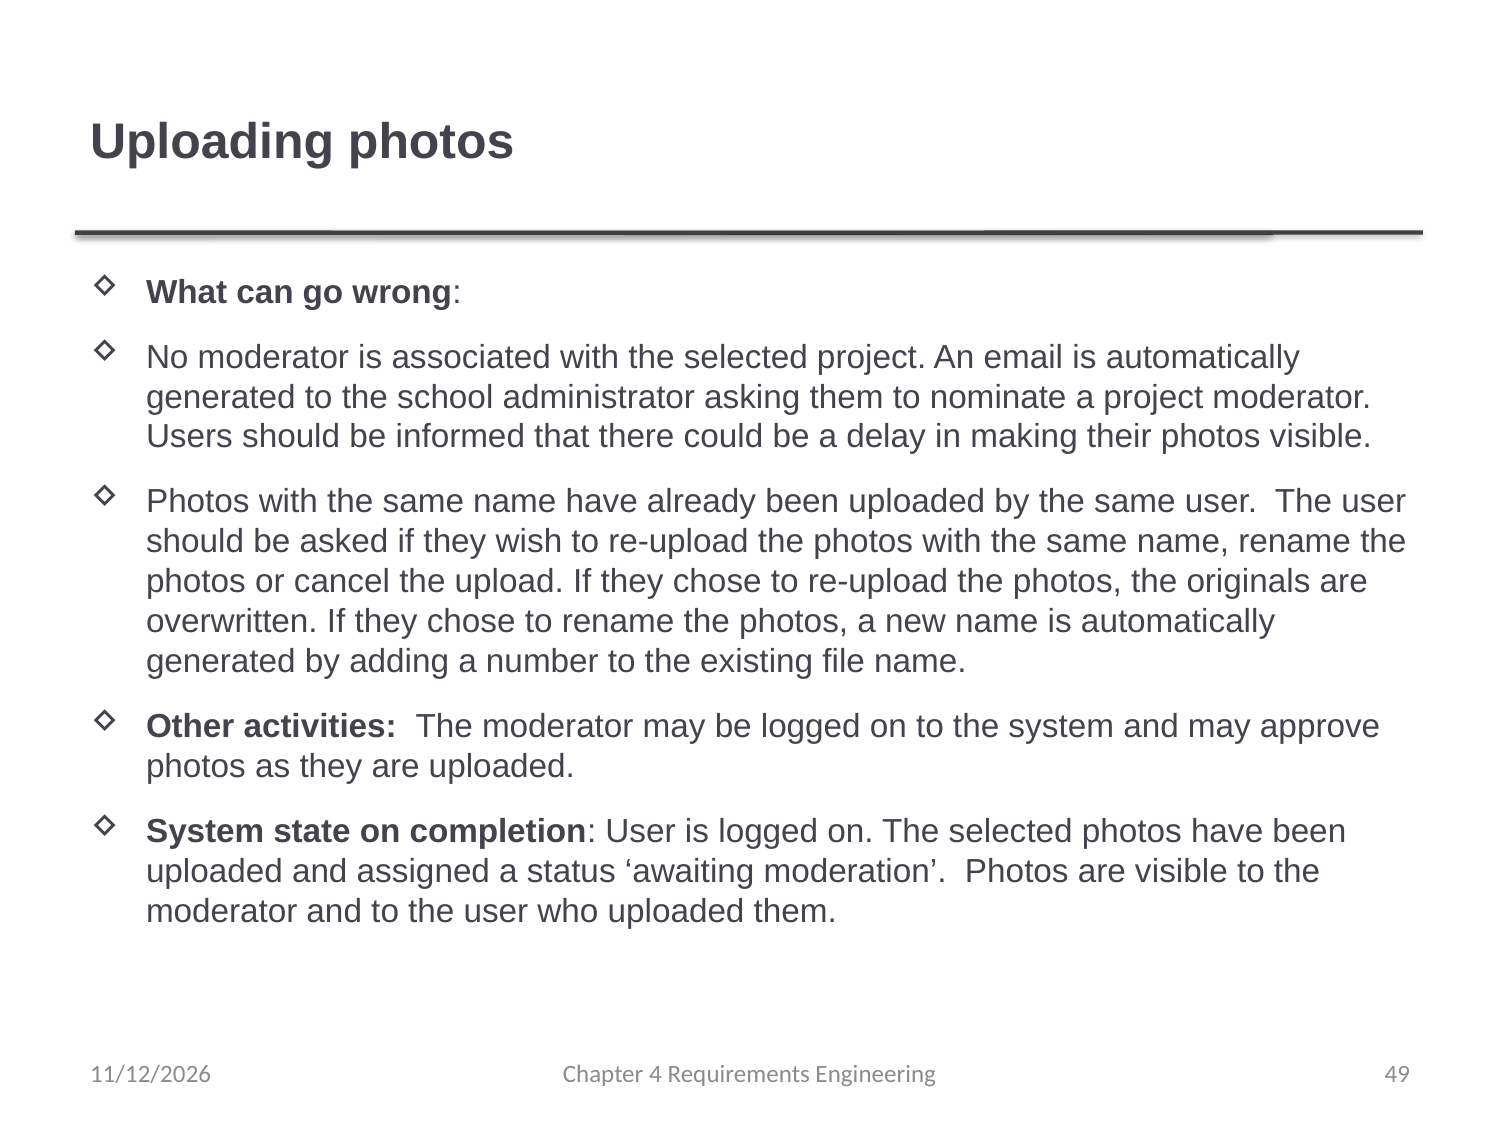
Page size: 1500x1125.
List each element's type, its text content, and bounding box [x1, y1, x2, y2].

footer Chapter 4 Requirements Engineering [512, 1042, 988, 1103]
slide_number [75, 1042, 425, 1103]
title Uploading photos [74, 44, 1272, 233]
slide_number 49 [1074, 1042, 1425, 1103]
list What can go wrong: No moderator is associated with the selected project. An email is automatically generated to the school administrator asking them to nominate a project moderator. Users should be informed that there could be a delay in making their photos visible. Photos with the same name have already been uploaded by the same user. The user should be asked if they wish to re-upload the photos with the same name, rename the photos or cancel the upload. If they chose to re-upload the photos, the originals are overwritten. If they chose to rename the photos, a new name is automatically generated by adding a number to the existing file name. Other activities: The moderator may be logged on to the system and may approve photos as they are uploaded. System state on completion: User is logged on. The selected photos have been uploaded and assigned a status ‘awaiting moderation’. Photos are visible to the moderator and to the user who uploaded them. [75, 262, 1425, 1005]
